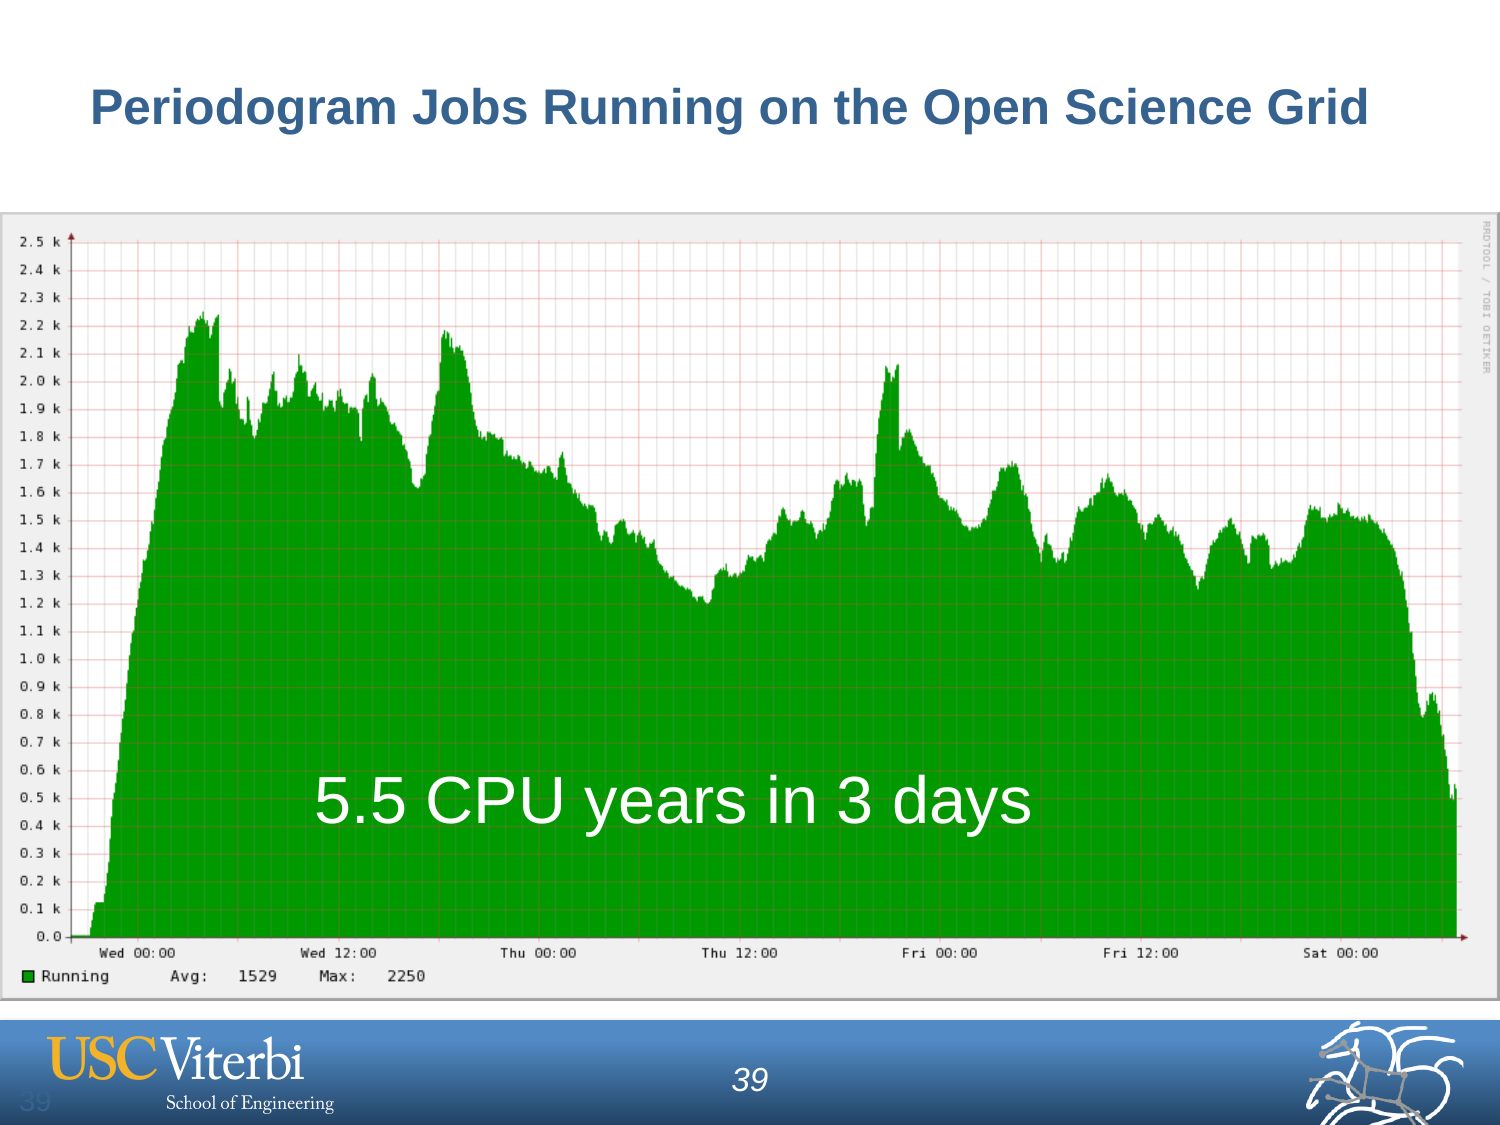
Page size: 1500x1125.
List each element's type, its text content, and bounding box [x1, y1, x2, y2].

picture [47, 1036, 334, 1114]
picture [1306, 1020, 1464, 1125]
title Periodogram Jobs Running on the Open Science Grid [75, 45, 1425, 165]
slide_number 39 [4, 1074, 149, 1116]
picture [0, 212, 1500, 1001]
